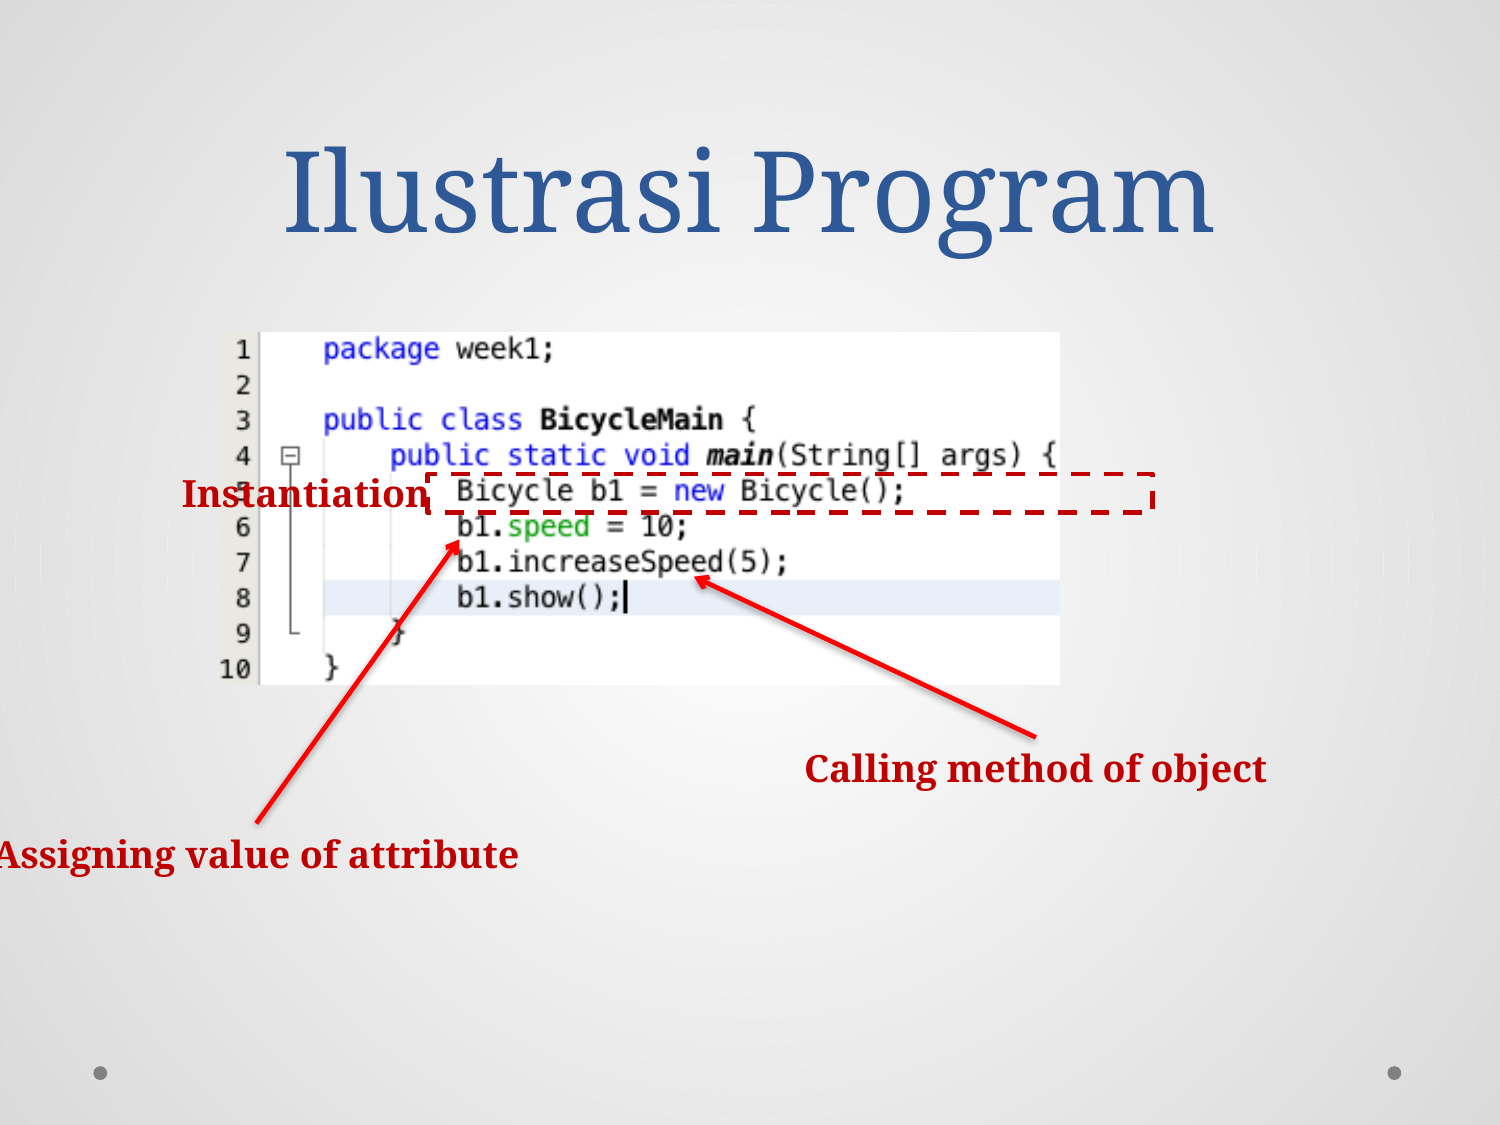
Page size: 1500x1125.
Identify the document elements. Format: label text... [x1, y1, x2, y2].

text_box Calling method of object [789, 737, 1283, 798]
title Ilustrasi Program [75, 0, 1425, 263]
text_box [1064, 472, 1155, 515]
picture [219, 332, 1060, 686]
text_box Instantiation [167, 462, 214, 523]
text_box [693, 576, 1037, 738]
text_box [255, 539, 460, 824]
text_box Assigning value of attribute [0, 823, 535, 884]
